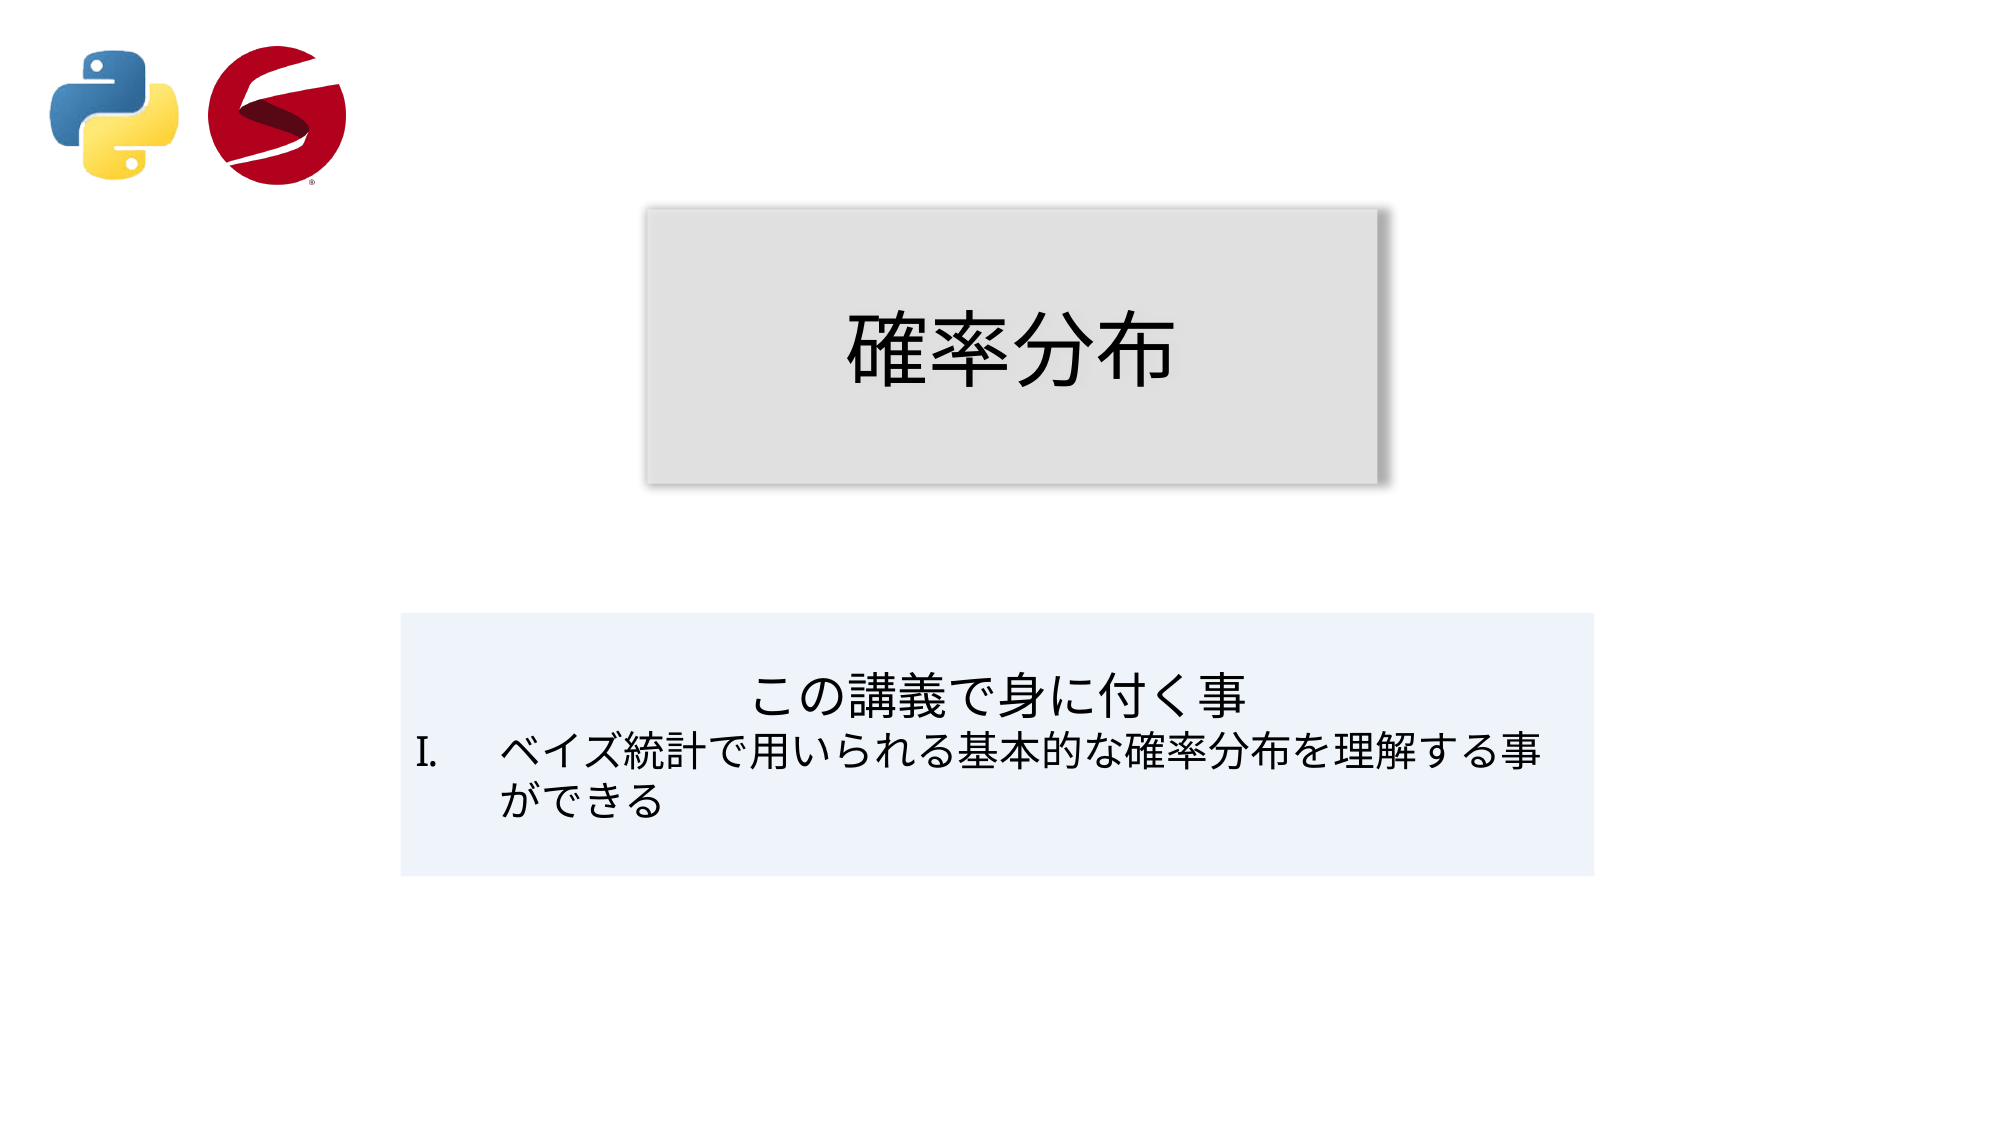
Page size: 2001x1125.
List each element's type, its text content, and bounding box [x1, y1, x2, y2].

text_box 確率分布 [647, 209, 1378, 484]
picture [20, 21, 346, 210]
text_box この講義で身に付く事 ベイズ統計で用いられる基本的な確率分布を理解する事ができる [400, 612, 1595, 877]
